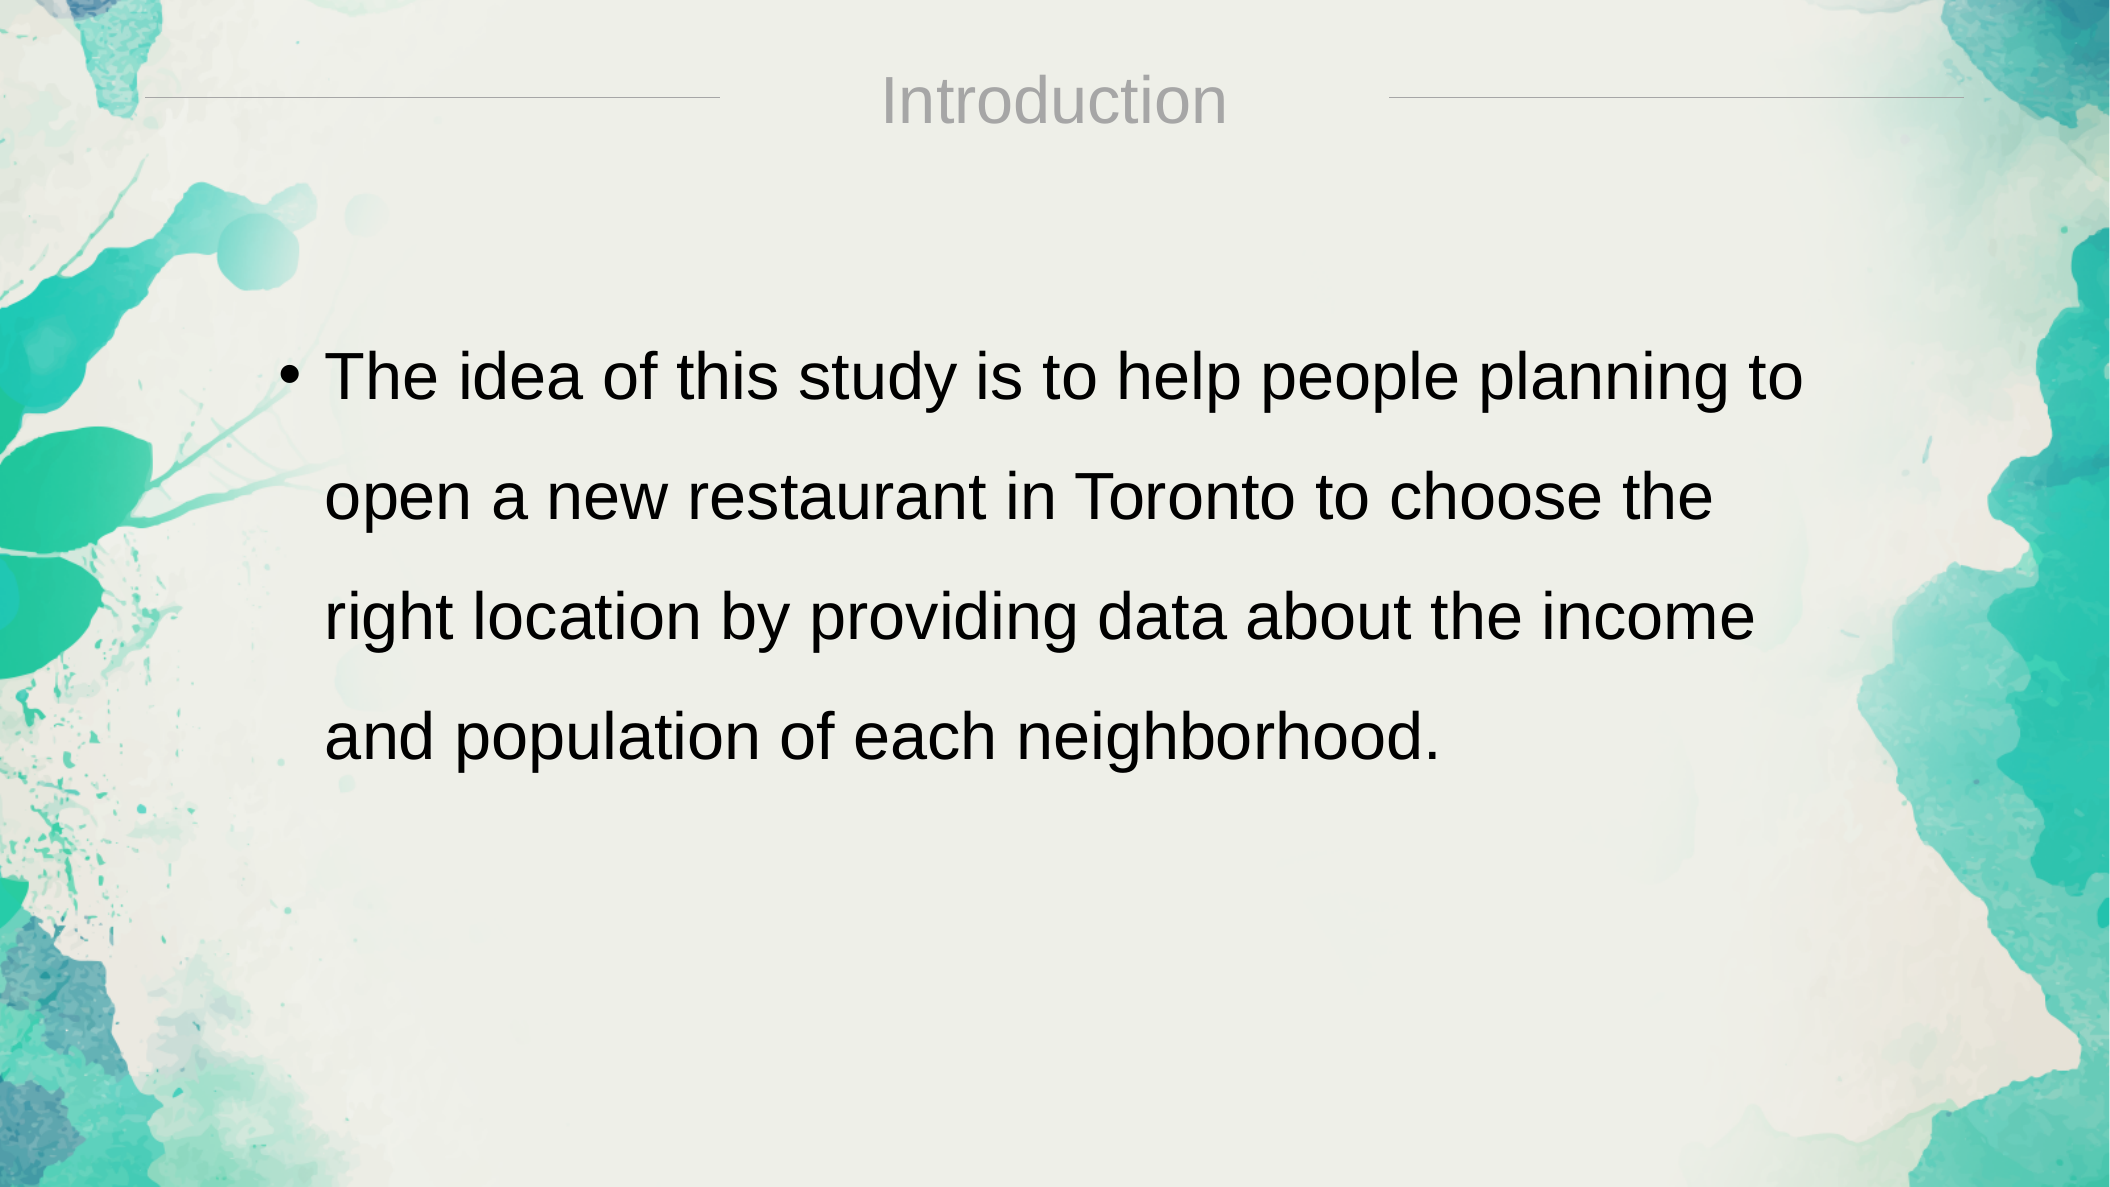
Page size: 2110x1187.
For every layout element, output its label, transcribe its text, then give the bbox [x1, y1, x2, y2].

text_box The idea of this study is to help people planning to open a new restaurant in Toronto to choose the right location by providing data about the income and population of each neighborhood. [263, 286, 1847, 781]
text_box Introduction [730, 98, 1379, 138]
picture [0, 0, 2110, 1187]
text_box Introduction [730, 56, 1379, 96]
